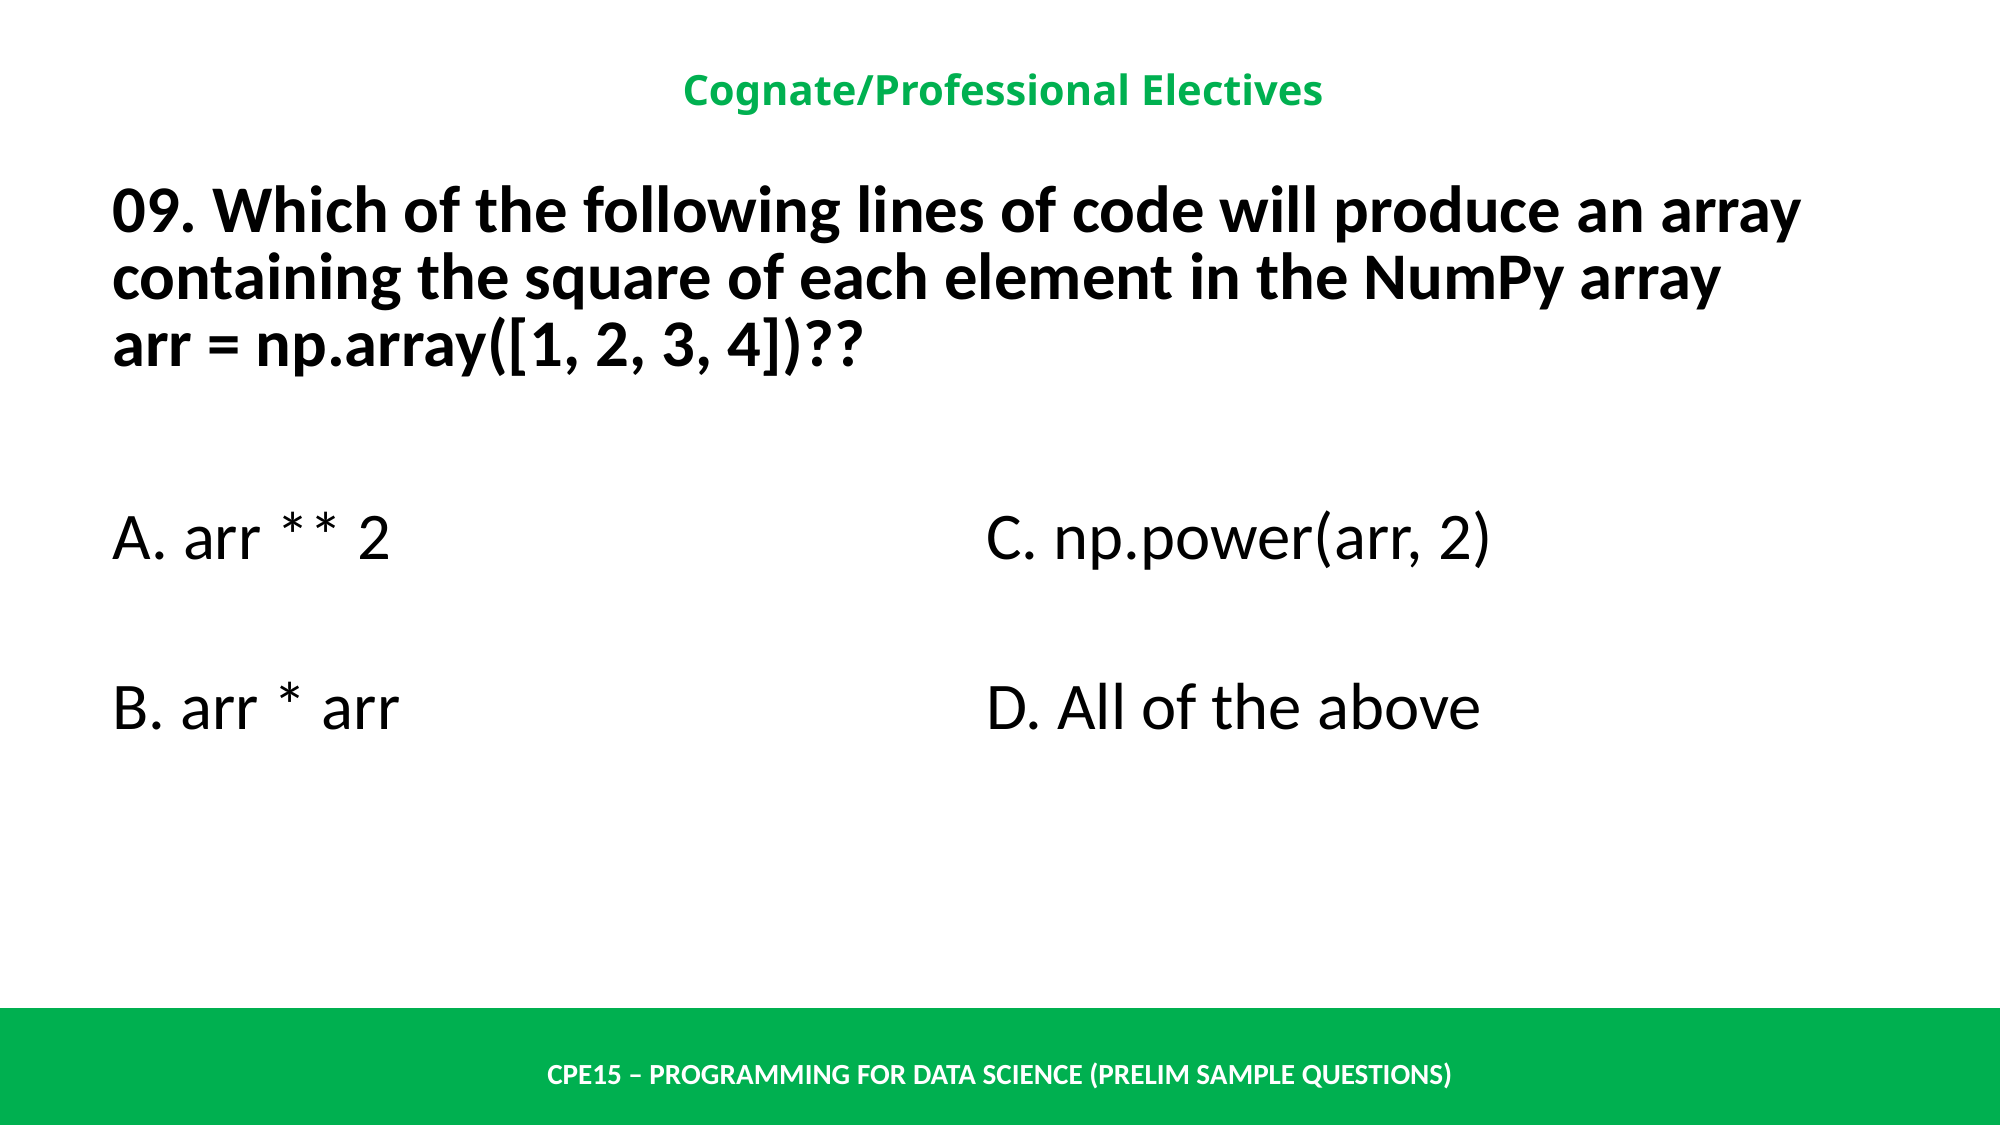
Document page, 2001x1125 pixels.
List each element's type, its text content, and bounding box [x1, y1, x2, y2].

table_cell A. arr ** 2 [97, 457, 971, 628]
table_cell C. np.power(arr, 2) [971, 457, 1887, 628]
table_header 09. Which of the following lines of code will produce an array containing the square of each element in the NumPy array arr = np.array([1, 2, 3, 4])?? [97, 175, 1887, 457]
table_cell B. arr * arr [97, 628, 971, 799]
table_cell D. All of the above [971, 628, 1887, 799]
